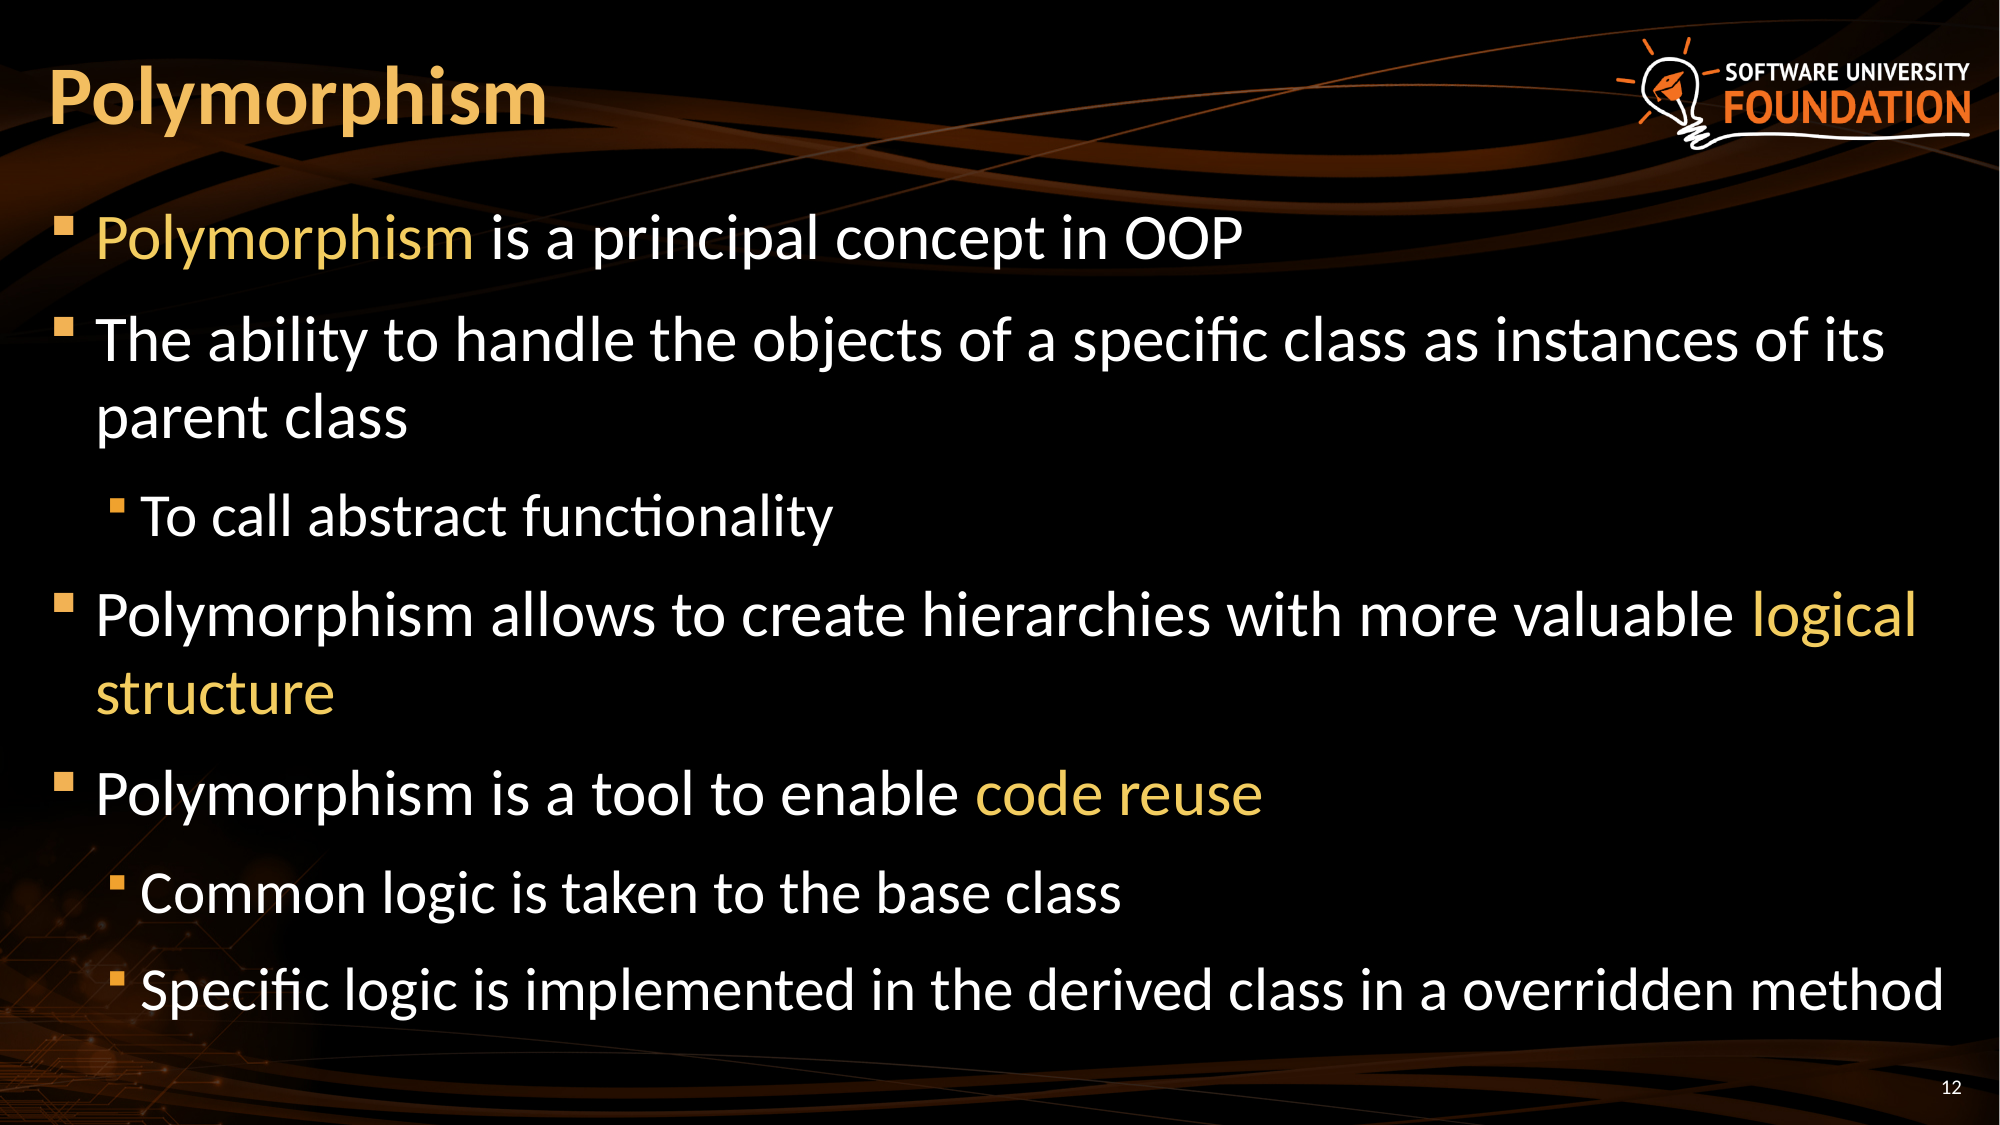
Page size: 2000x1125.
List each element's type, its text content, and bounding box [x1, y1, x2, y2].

list Polymorphism is a principal concept in OOP The ability to handle the objects of a specific class as instances of its parent class To call abstract functionality Polymorphism allows to create hierarchies with more valuable logical structure Polymorphism is a tool to enable code reuse Common logic is taken to the base class Specific logic is implemented in the derived class in a overridden method [31, 188, 1968, 1103]
title Polymorphism [30, 6, 1602, 189]
picture [0, 0, 2000, 1125]
